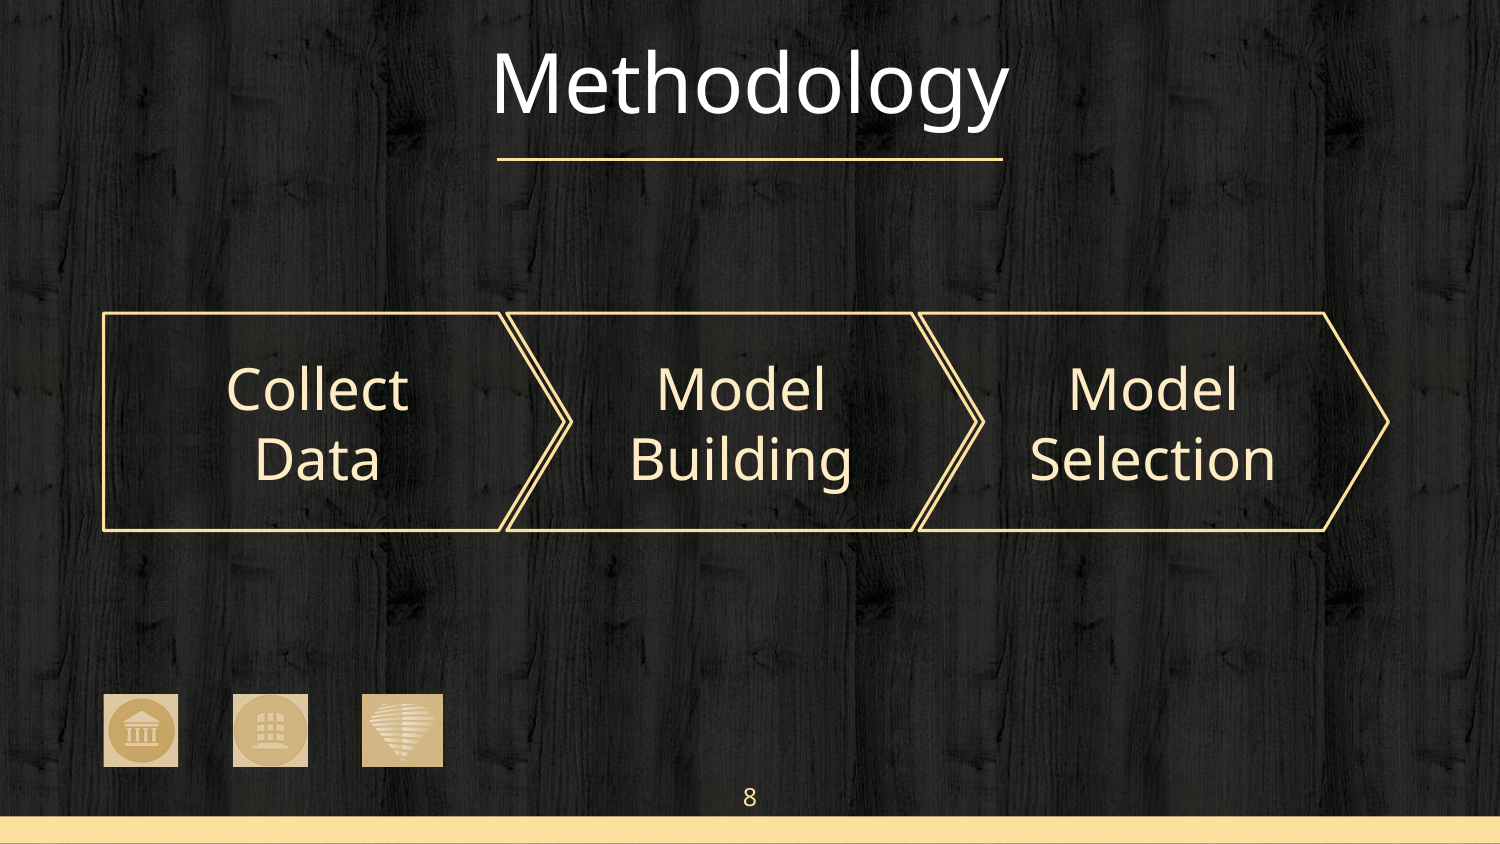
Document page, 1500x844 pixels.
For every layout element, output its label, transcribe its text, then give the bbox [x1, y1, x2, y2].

text_box Collect Data [103, 313, 565, 531]
slide_number 8 [705, 766, 795, 832]
text_box Model Building [506, 313, 977, 531]
text_box Model Selection [918, 313, 1389, 531]
title Methodology [75, 0, 1425, 160]
picture [0, 0, 1500, 816]
